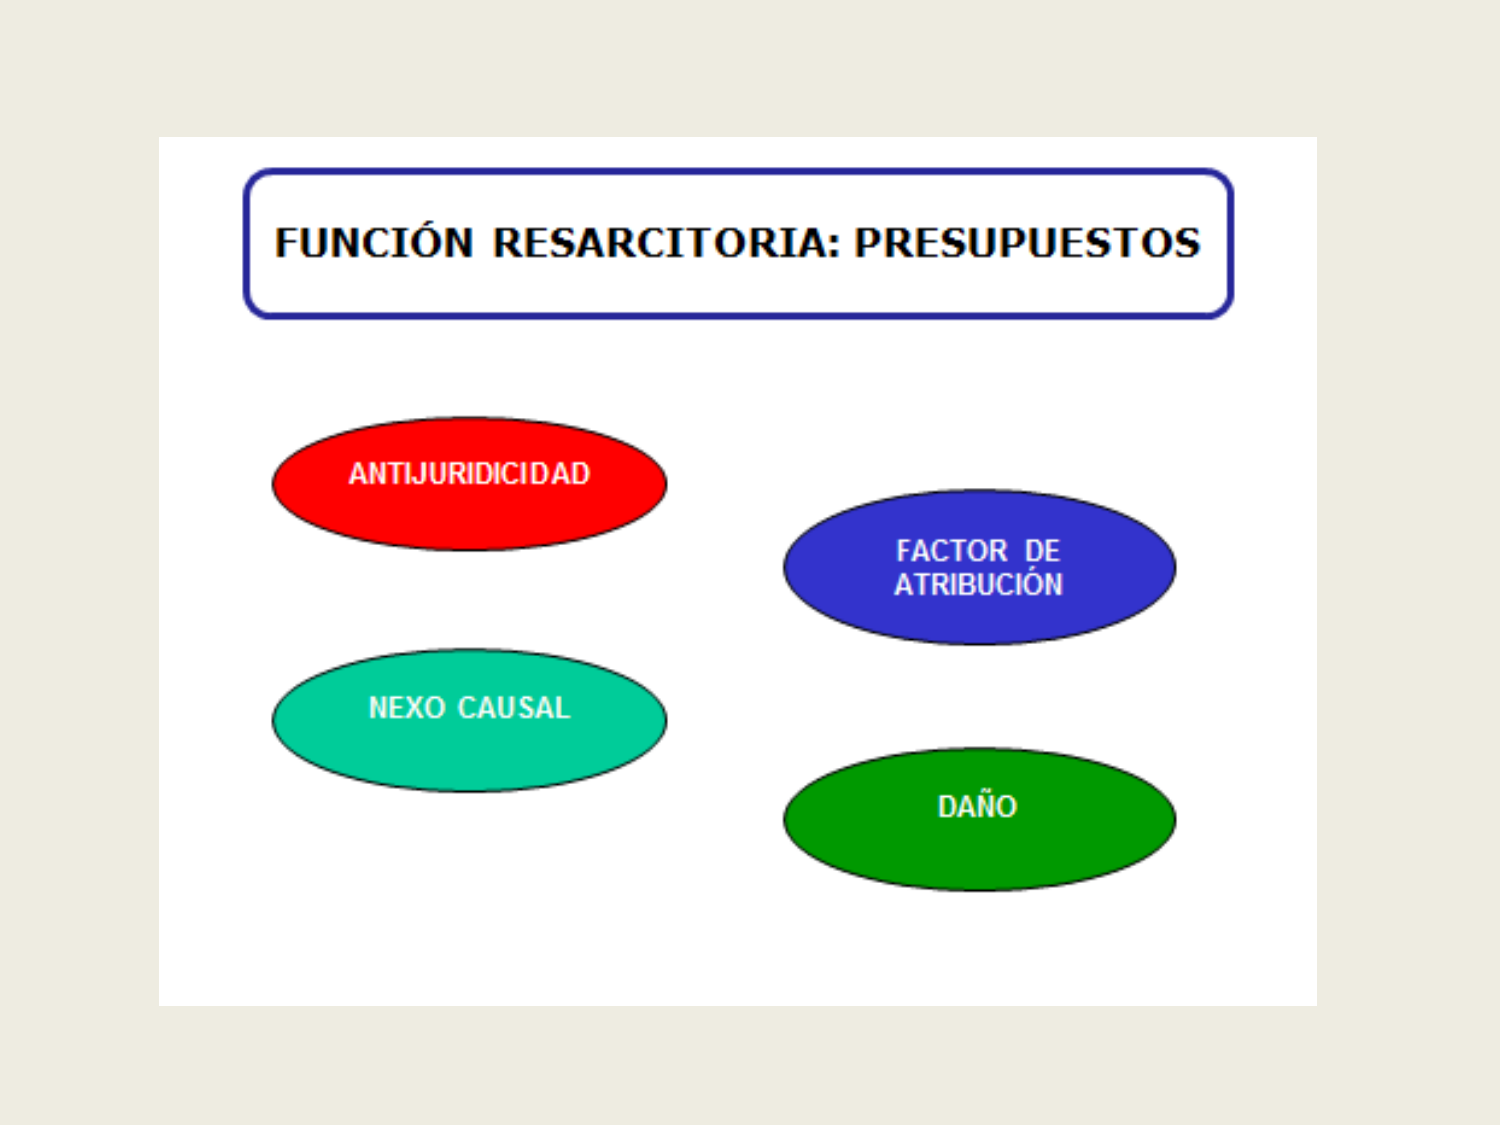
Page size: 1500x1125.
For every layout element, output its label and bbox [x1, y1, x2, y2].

picture [159, 137, 1318, 1007]
